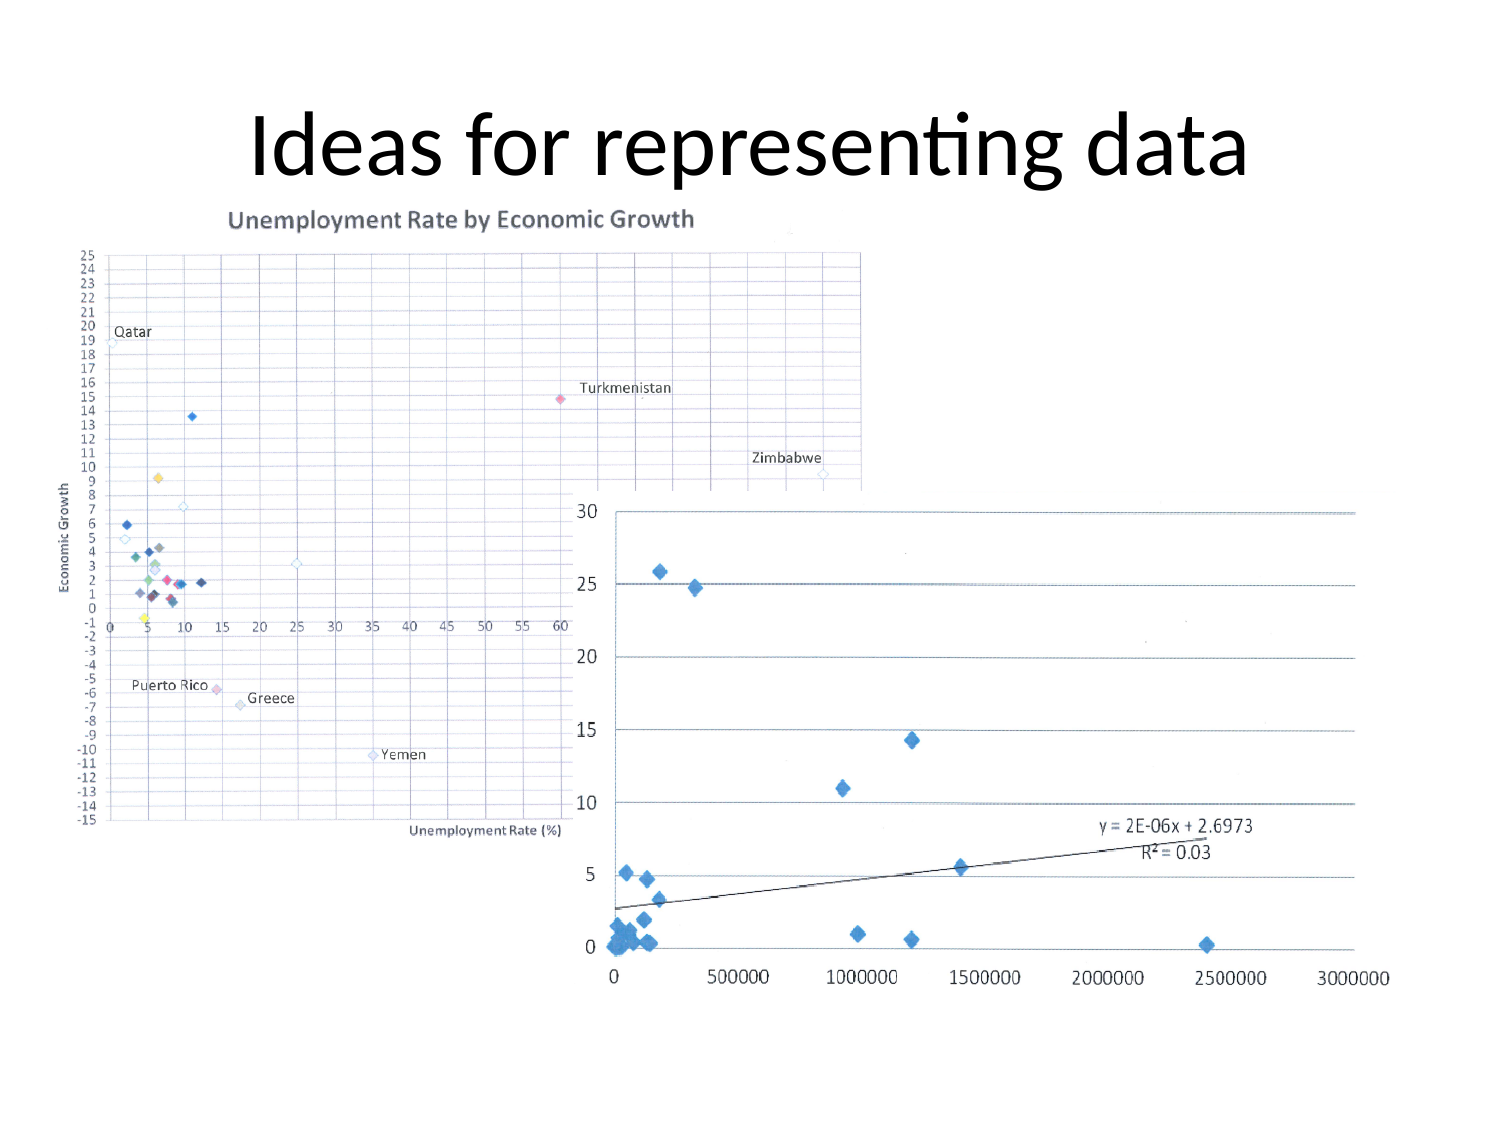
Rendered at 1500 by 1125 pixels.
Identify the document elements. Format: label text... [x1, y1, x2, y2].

picture [40, 196, 1396, 990]
title Ideas for representing data [75, 45, 1425, 233]
